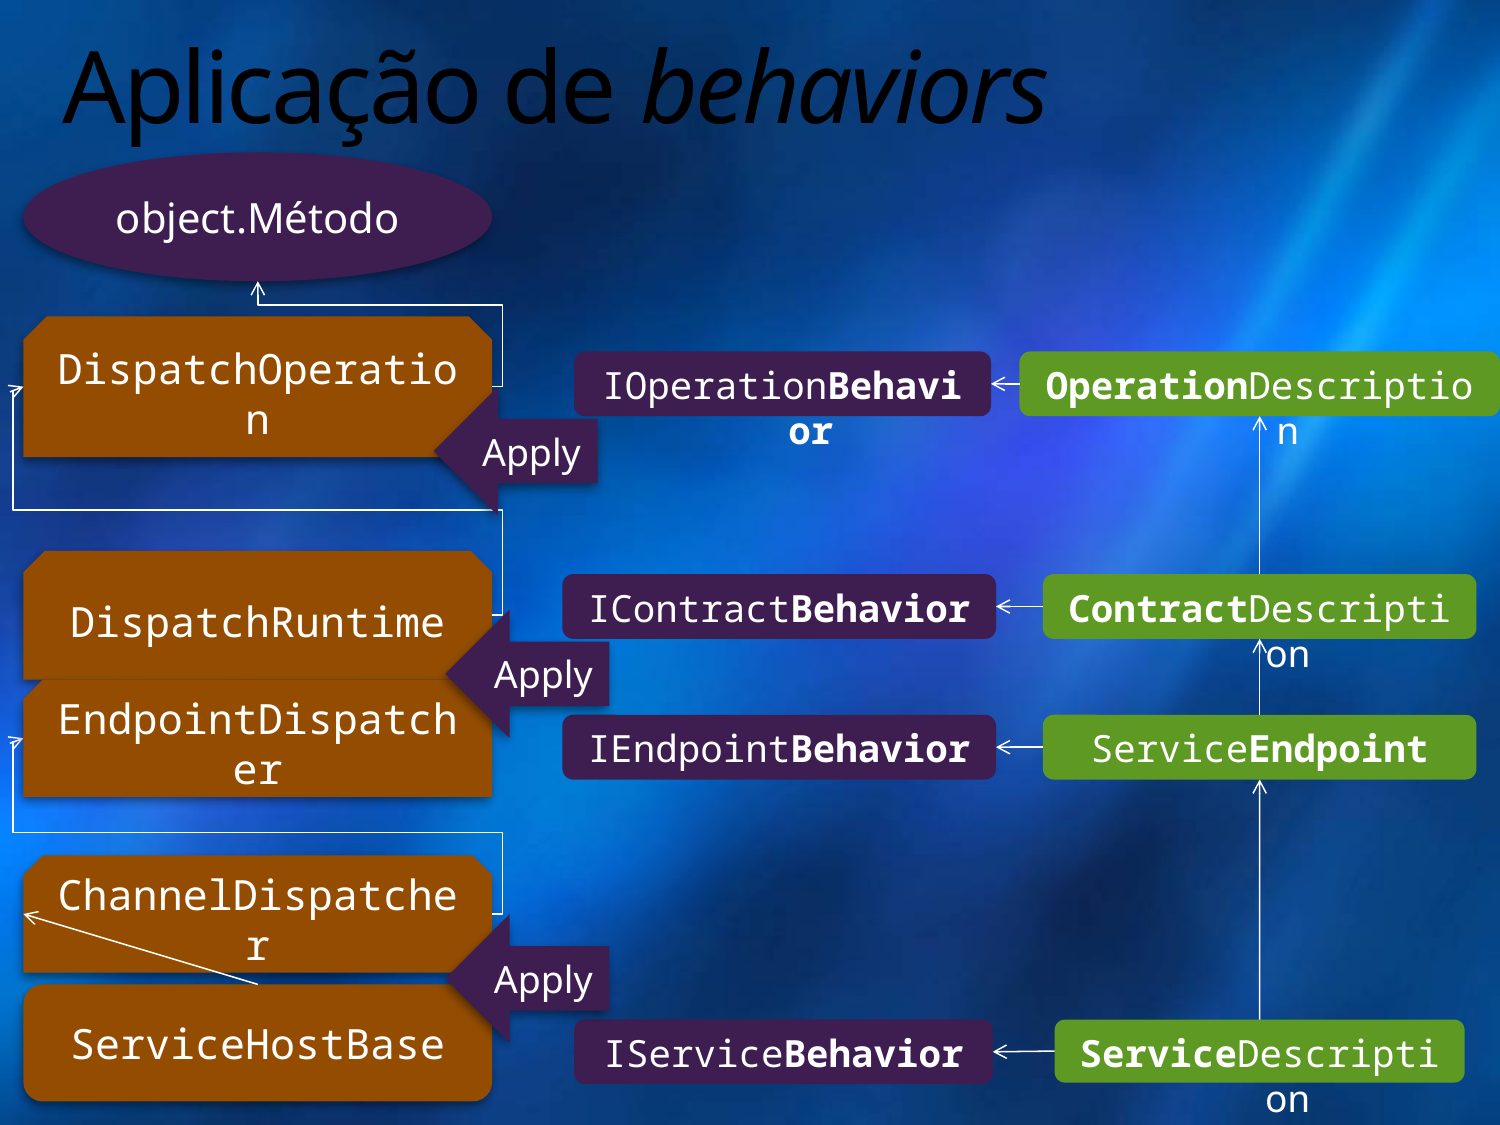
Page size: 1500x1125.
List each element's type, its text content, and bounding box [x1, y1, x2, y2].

text_box ServiceHostBase [23, 984, 493, 1102]
title Aplicação de behaviors [62, 37, 1438, 147]
text_box IContractBehavior [562, 574, 997, 639]
text_box Apply [433, 386, 598, 516]
text_box DispatchRuntime [23, 550, 493, 680]
text_box ServiceDescription [1054, 1019, 1465, 1083]
picture [0, 0, 1500, 1125]
text_box IOperationBehavior [574, 351, 992, 417]
text_box ServiceEndpoint [1042, 714, 1477, 780]
text_box IServiceBehavior [574, 1019, 993, 1085]
text_box EndpointDispatcher [23, 679, 493, 797]
text_box Apply [445, 914, 610, 1043]
text_box ContractDescription [1042, 574, 1477, 639]
text_box ChannelDispatcher [23, 855, 493, 973]
text_box object.Método [23, 152, 493, 282]
text_box Apply [445, 609, 610, 739]
text_box OperationDescription [1019, 351, 1500, 417]
text_box DispatchOperation [23, 316, 493, 458]
text_box IEndpointBehavior [562, 714, 997, 780]
